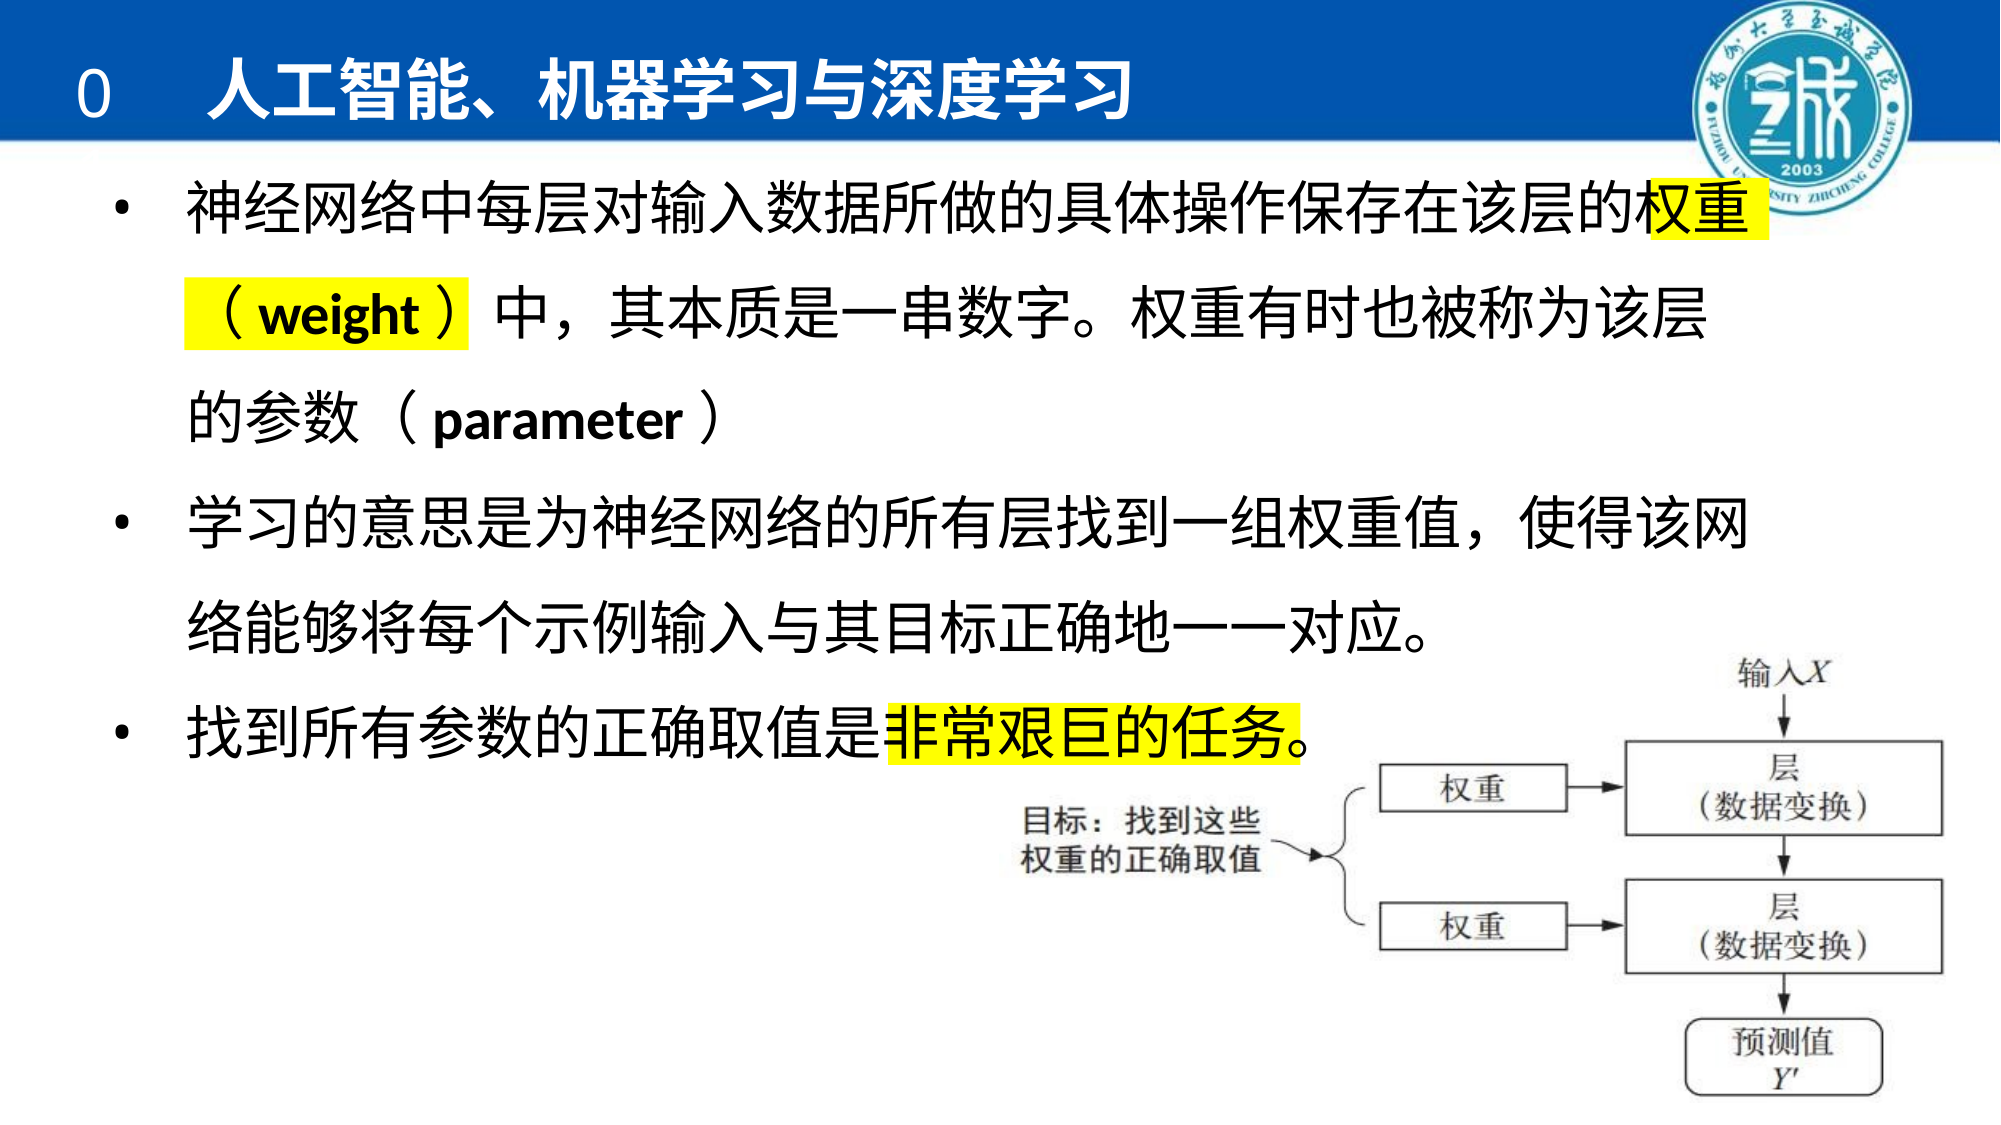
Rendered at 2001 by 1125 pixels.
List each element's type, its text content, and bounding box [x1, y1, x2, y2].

text_box 01 [75, 48, 151, 211]
title 人工智能、机器学习与深度学习 [203, 45, 1141, 134]
picture [0, 0, 2000, 236]
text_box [887, 640, 1946, 1103]
text_box 神经网络中每层对输入数据所做的具体操作保存在该层的权重 （weight）中，其本质是一串数字。权重有时也被称为该层的参数（parameter） 学习的意思是为神经网络的所有层找到一组权重值，使得该网络能够将每个示例输入与其目标正确地一一对应。 找到所有参数的正确取值是非常艰巨的任务。 [108, 134, 1772, 767]
